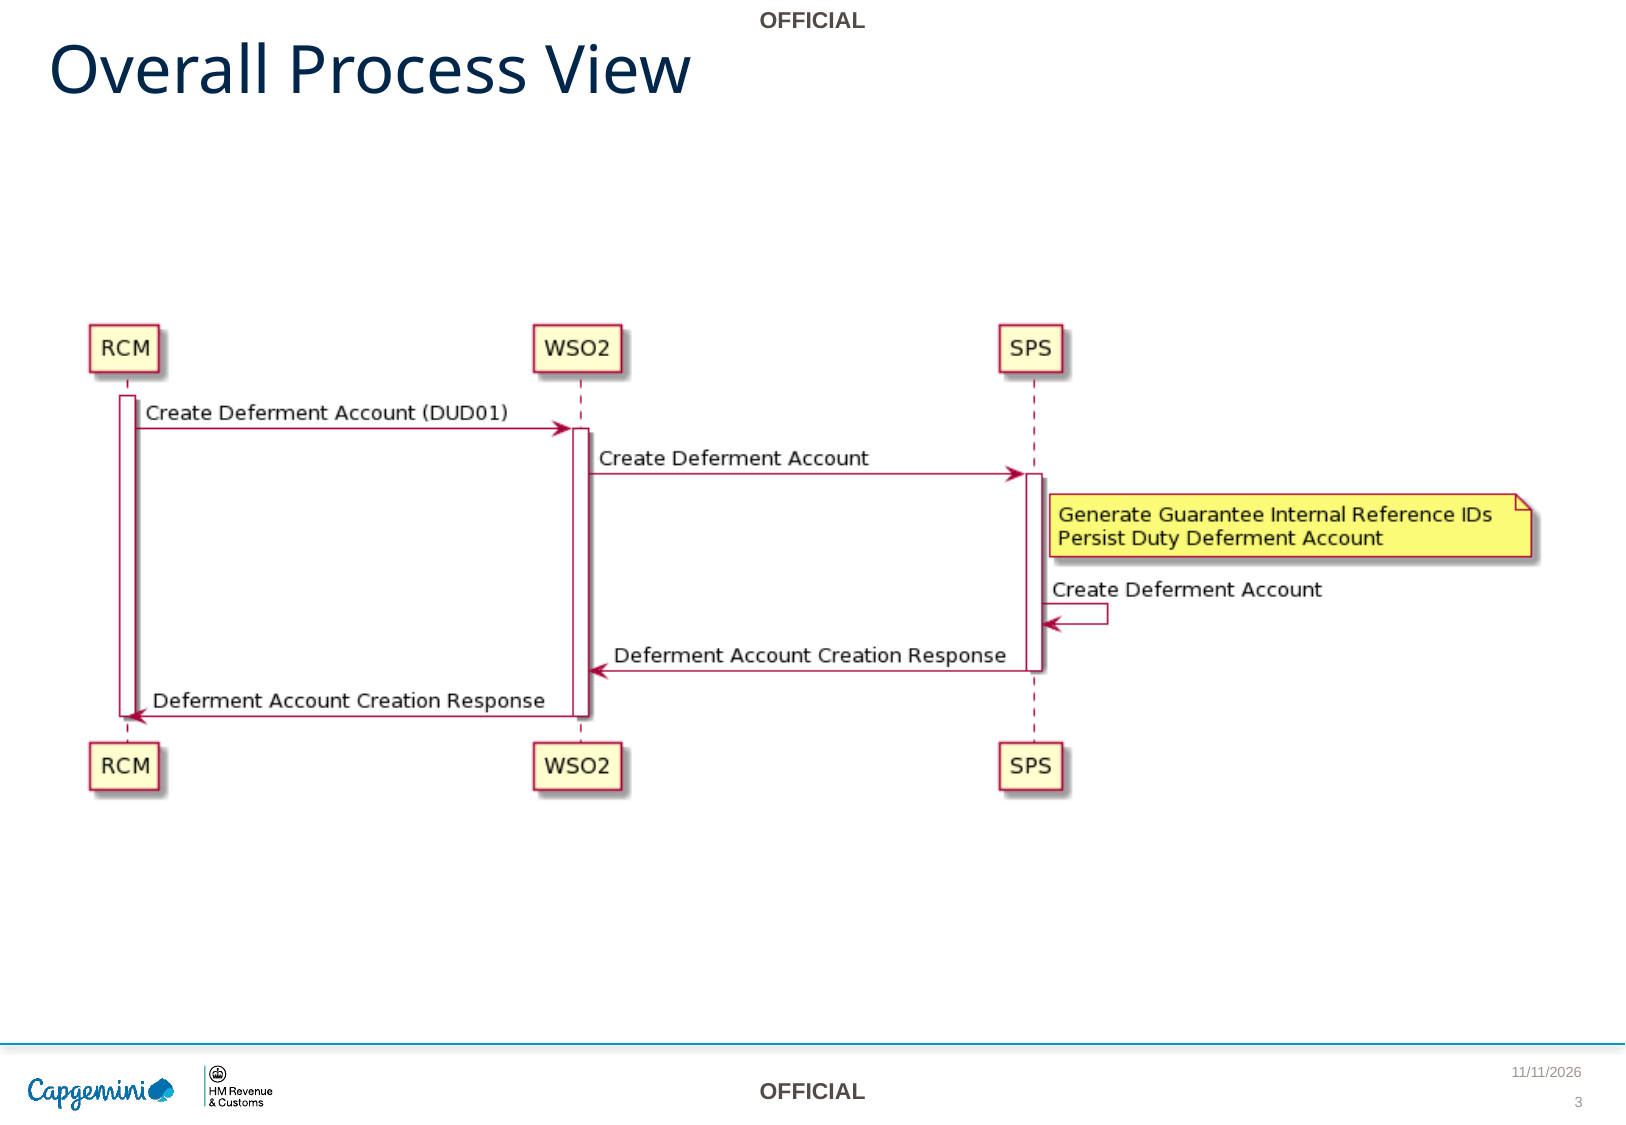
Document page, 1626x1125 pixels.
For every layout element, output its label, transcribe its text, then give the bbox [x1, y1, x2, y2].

title Overall Process View [0, 78, 1625, 149]
picture [2, 1054, 199, 1125]
picture [77, 319, 1548, 805]
